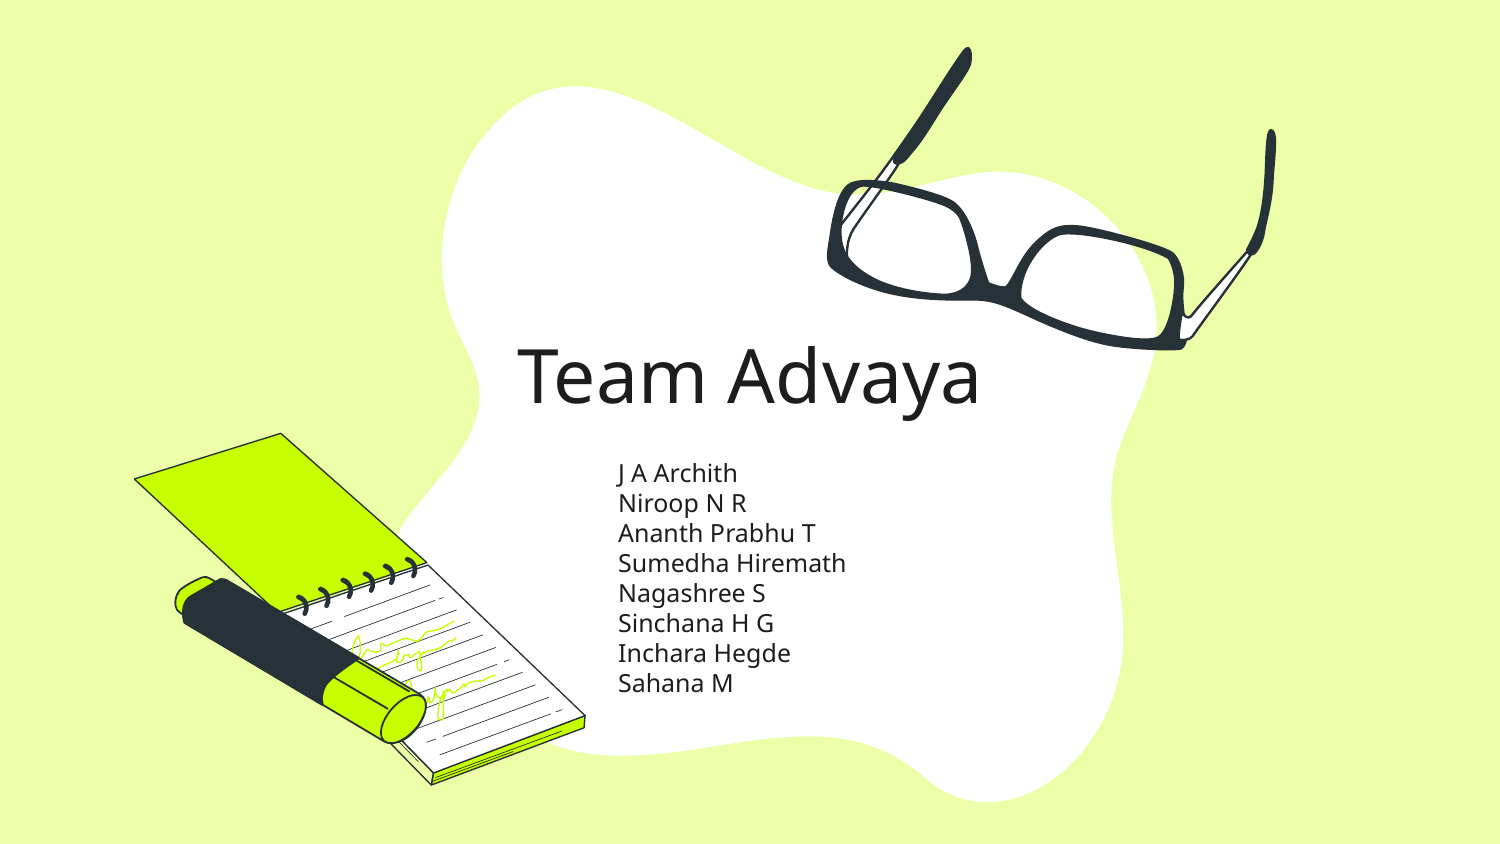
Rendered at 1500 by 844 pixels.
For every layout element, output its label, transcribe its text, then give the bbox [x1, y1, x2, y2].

title Team Advaya [483, 304, 1017, 443]
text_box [824, 46, 1278, 351]
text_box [178, 566, 425, 753]
subtitle J A Archith Niroop N R Ananth Prabhu T Sumedha Hiremath Nagashree S Sinchana H G Inchara Hegde Sahana M [603, 442, 1001, 731]
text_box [133, 432, 587, 786]
